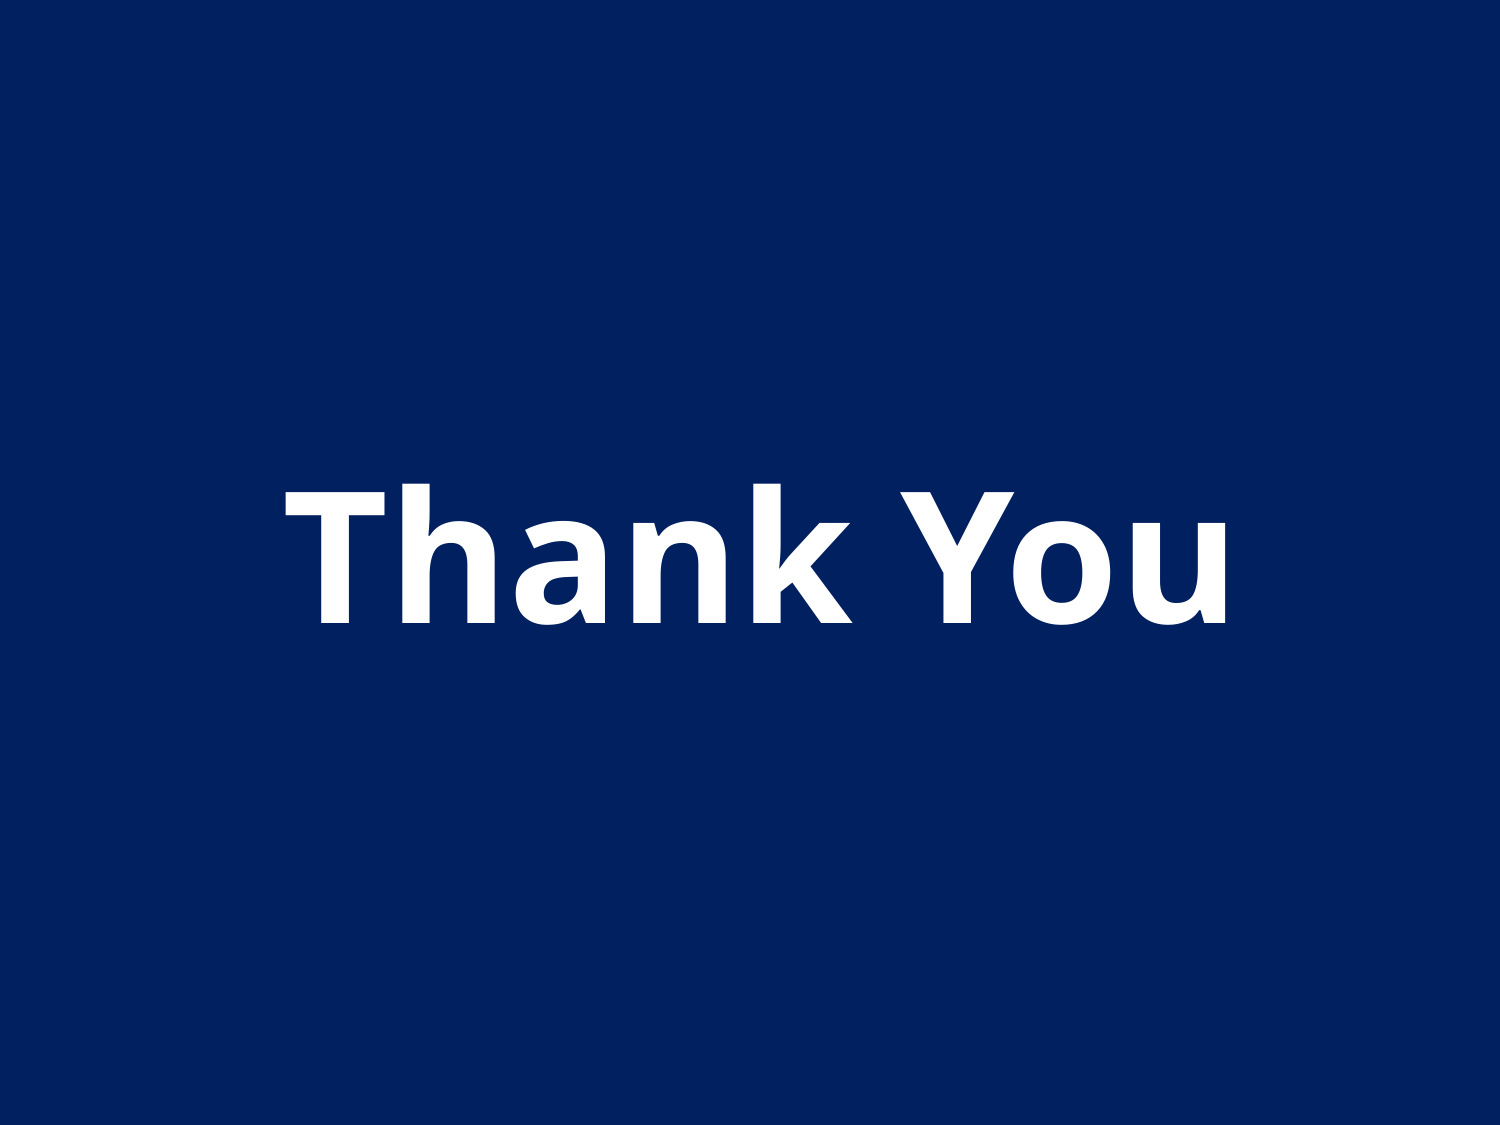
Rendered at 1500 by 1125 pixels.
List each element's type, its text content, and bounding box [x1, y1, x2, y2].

list Thank You [0, 0, 1500, 1125]
